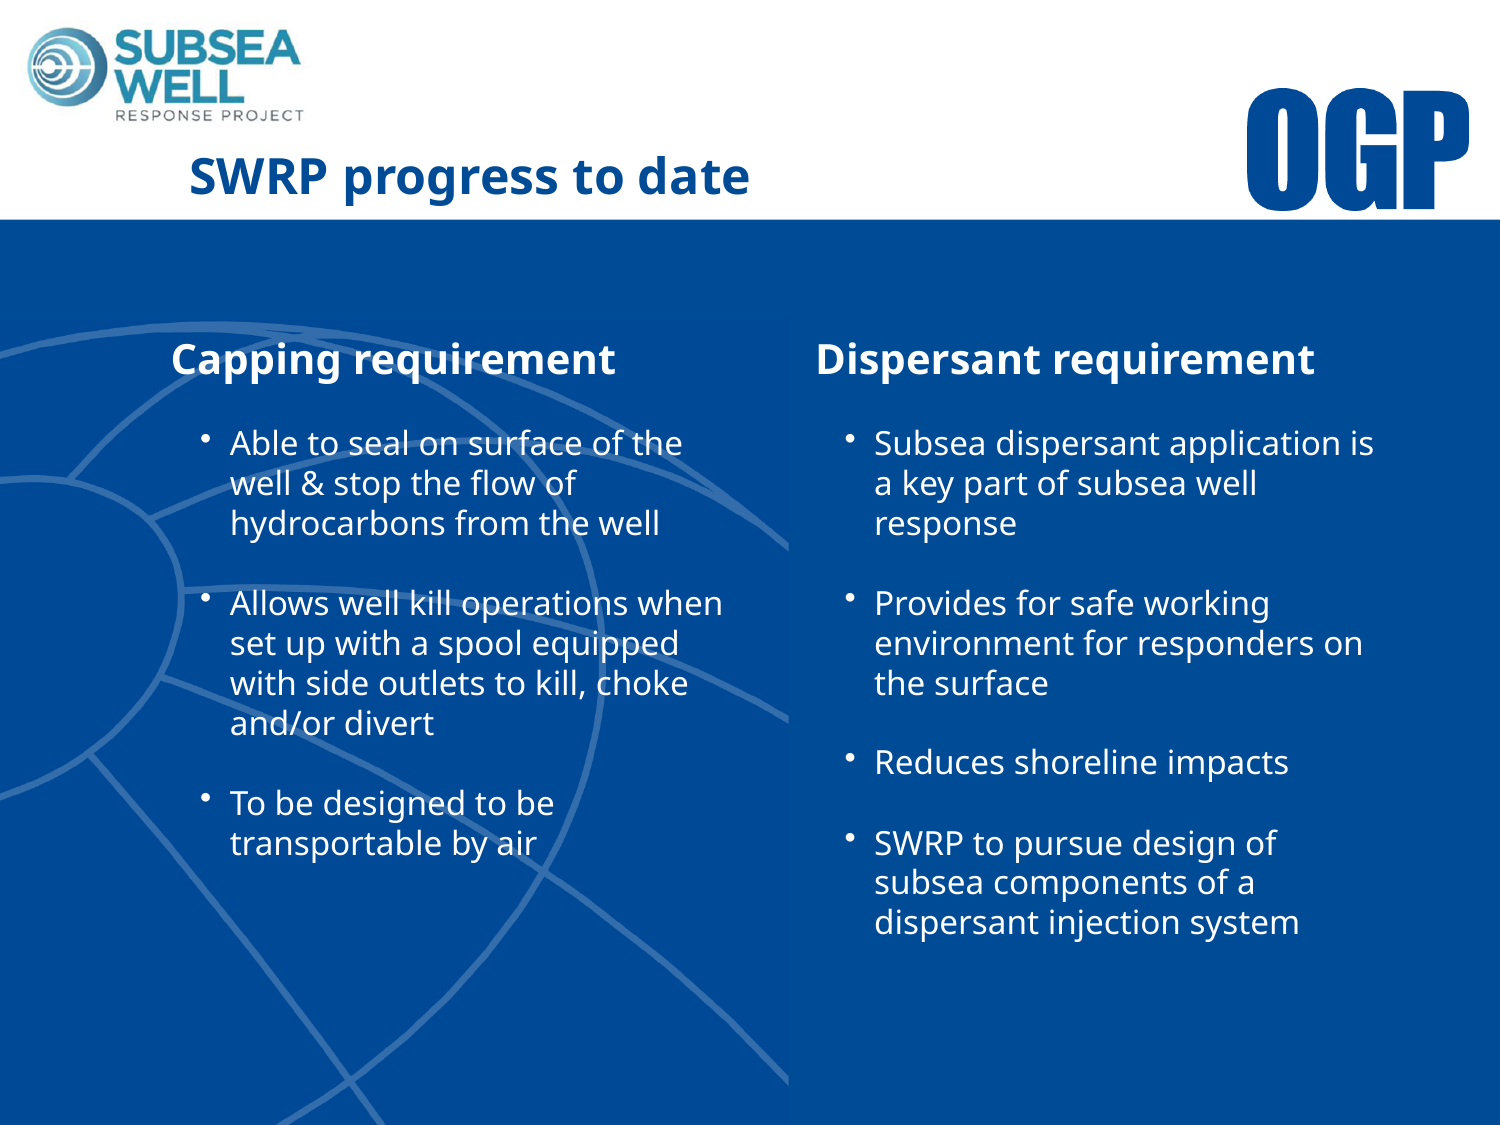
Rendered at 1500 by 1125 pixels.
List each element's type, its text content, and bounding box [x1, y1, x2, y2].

list Dispersant requirement Subsea dispersant application is a key part of subsea well response Provides for safe working environment for responders on the surface Reduces shoreline impacts SWRP to pursue design of subsea components of a dispersant injection system [799, 324, 1391, 1098]
picture [1247, 88, 1469, 211]
picture [21, 21, 311, 131]
picture [0, 318, 789, 1125]
list Capping requirement Able to seal on surface of the well & stop the flow of hydrocarbons from the well Allows well kill operations when set up with a spool equipped with side outlets to kill, choke and/or divert To be designed to be transportable by air [155, 324, 747, 1001]
title SWRP progress to date [173, 52, 1232, 213]
